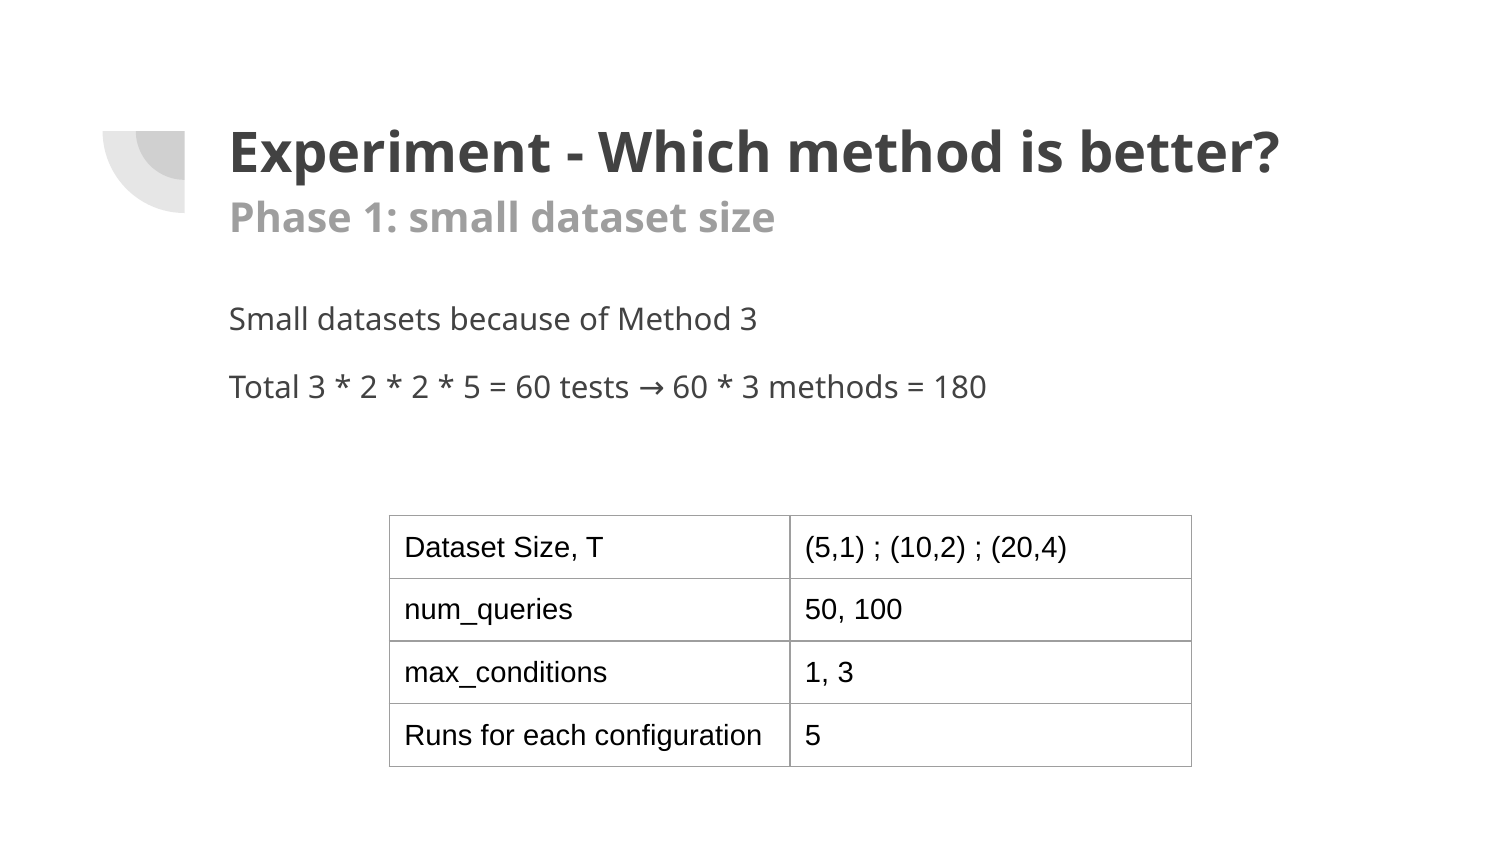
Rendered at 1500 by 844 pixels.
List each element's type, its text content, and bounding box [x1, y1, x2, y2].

table_cell Runs for each configuration [390, 704, 789, 766]
table_cell 5 [791, 704, 1191, 766]
table_cell num_queries [390, 579, 789, 640]
title Experiment - Which method is better? Phase 1: small dataset size [213, 98, 1368, 263]
table_header Dataset Size, T [390, 516, 789, 578]
list Small datasets because of Method 3 Total 3 * 2 * 2 * 5 = 60 tests → 60 * 3 methods = 180 [213, 278, 1368, 474]
table_header (5,1) ; (10,2) ; (20,4) [791, 516, 1191, 578]
table_cell 50, 100 [791, 579, 1191, 640]
table_cell 1, 3 [791, 642, 1191, 703]
table_cell max_conditions [390, 642, 789, 703]
